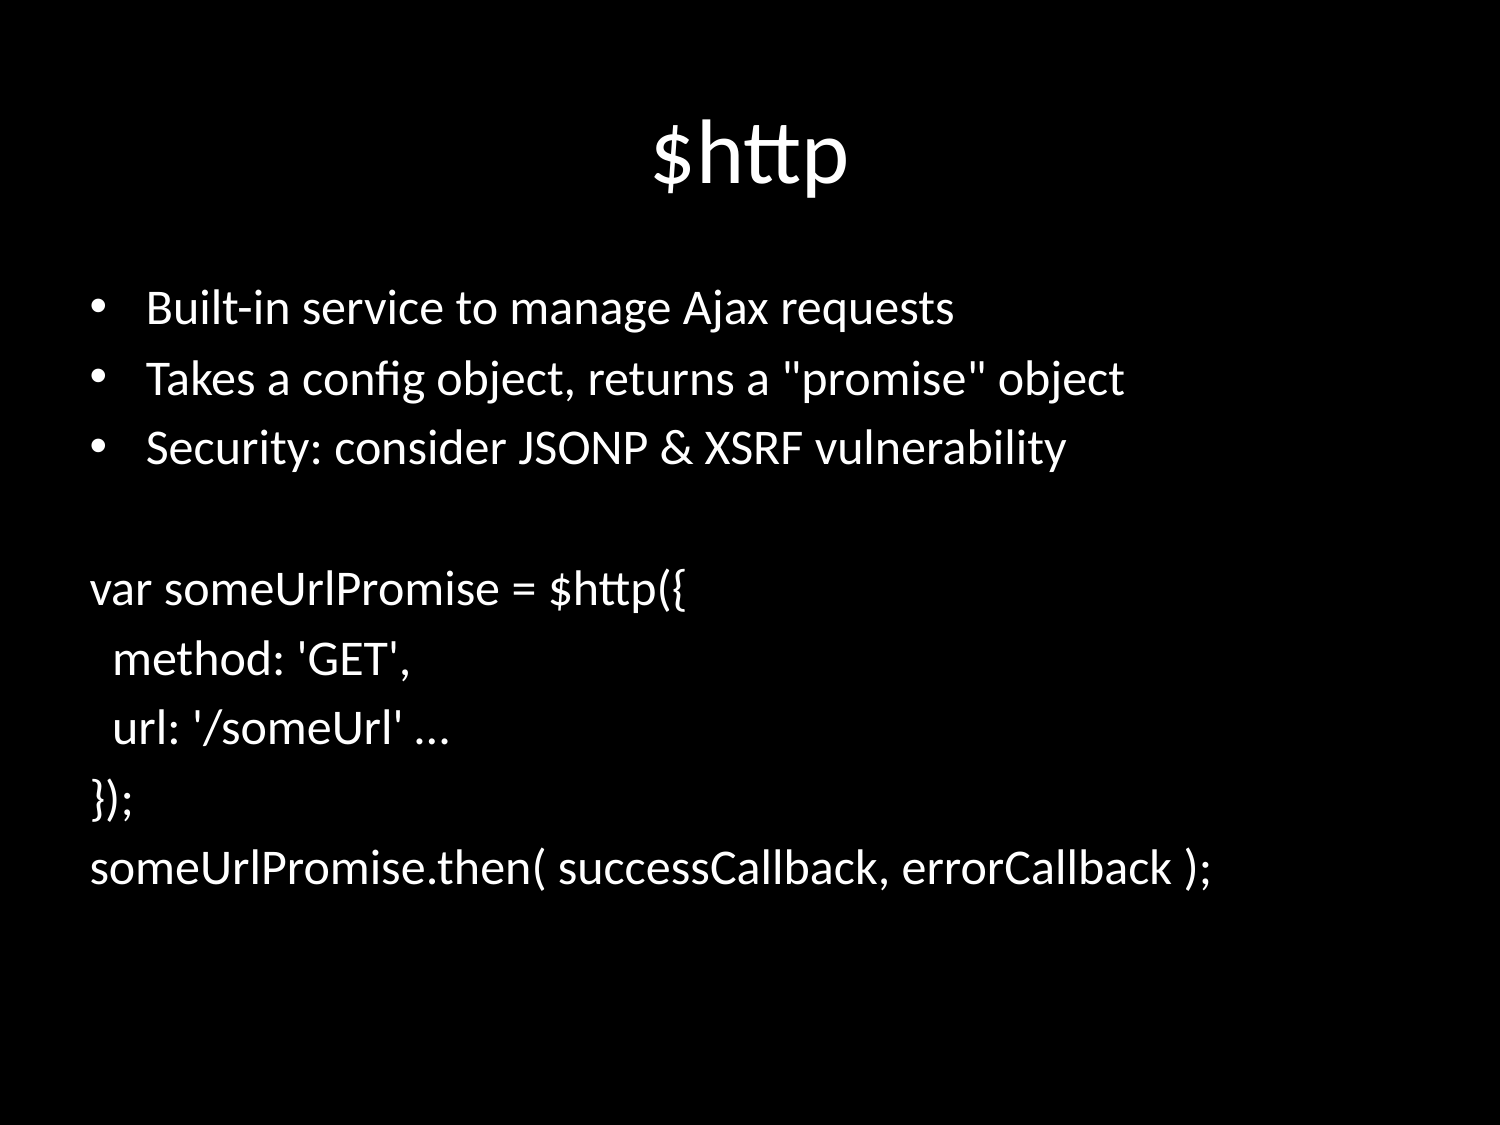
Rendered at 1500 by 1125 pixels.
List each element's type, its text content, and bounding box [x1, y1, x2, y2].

title $http [112, 26, 1388, 267]
subtitle Built-in service to manage Ajax requests Takes a config object, returns a "promise" object Security: consider JSONP & XSRF vulnerability var someUrlPromise = $http({ method: 'GET', url: '/someUrl' … }); someUrlPromise.then( successCallback, errorCallback ); [74, 267, 1448, 1024]
